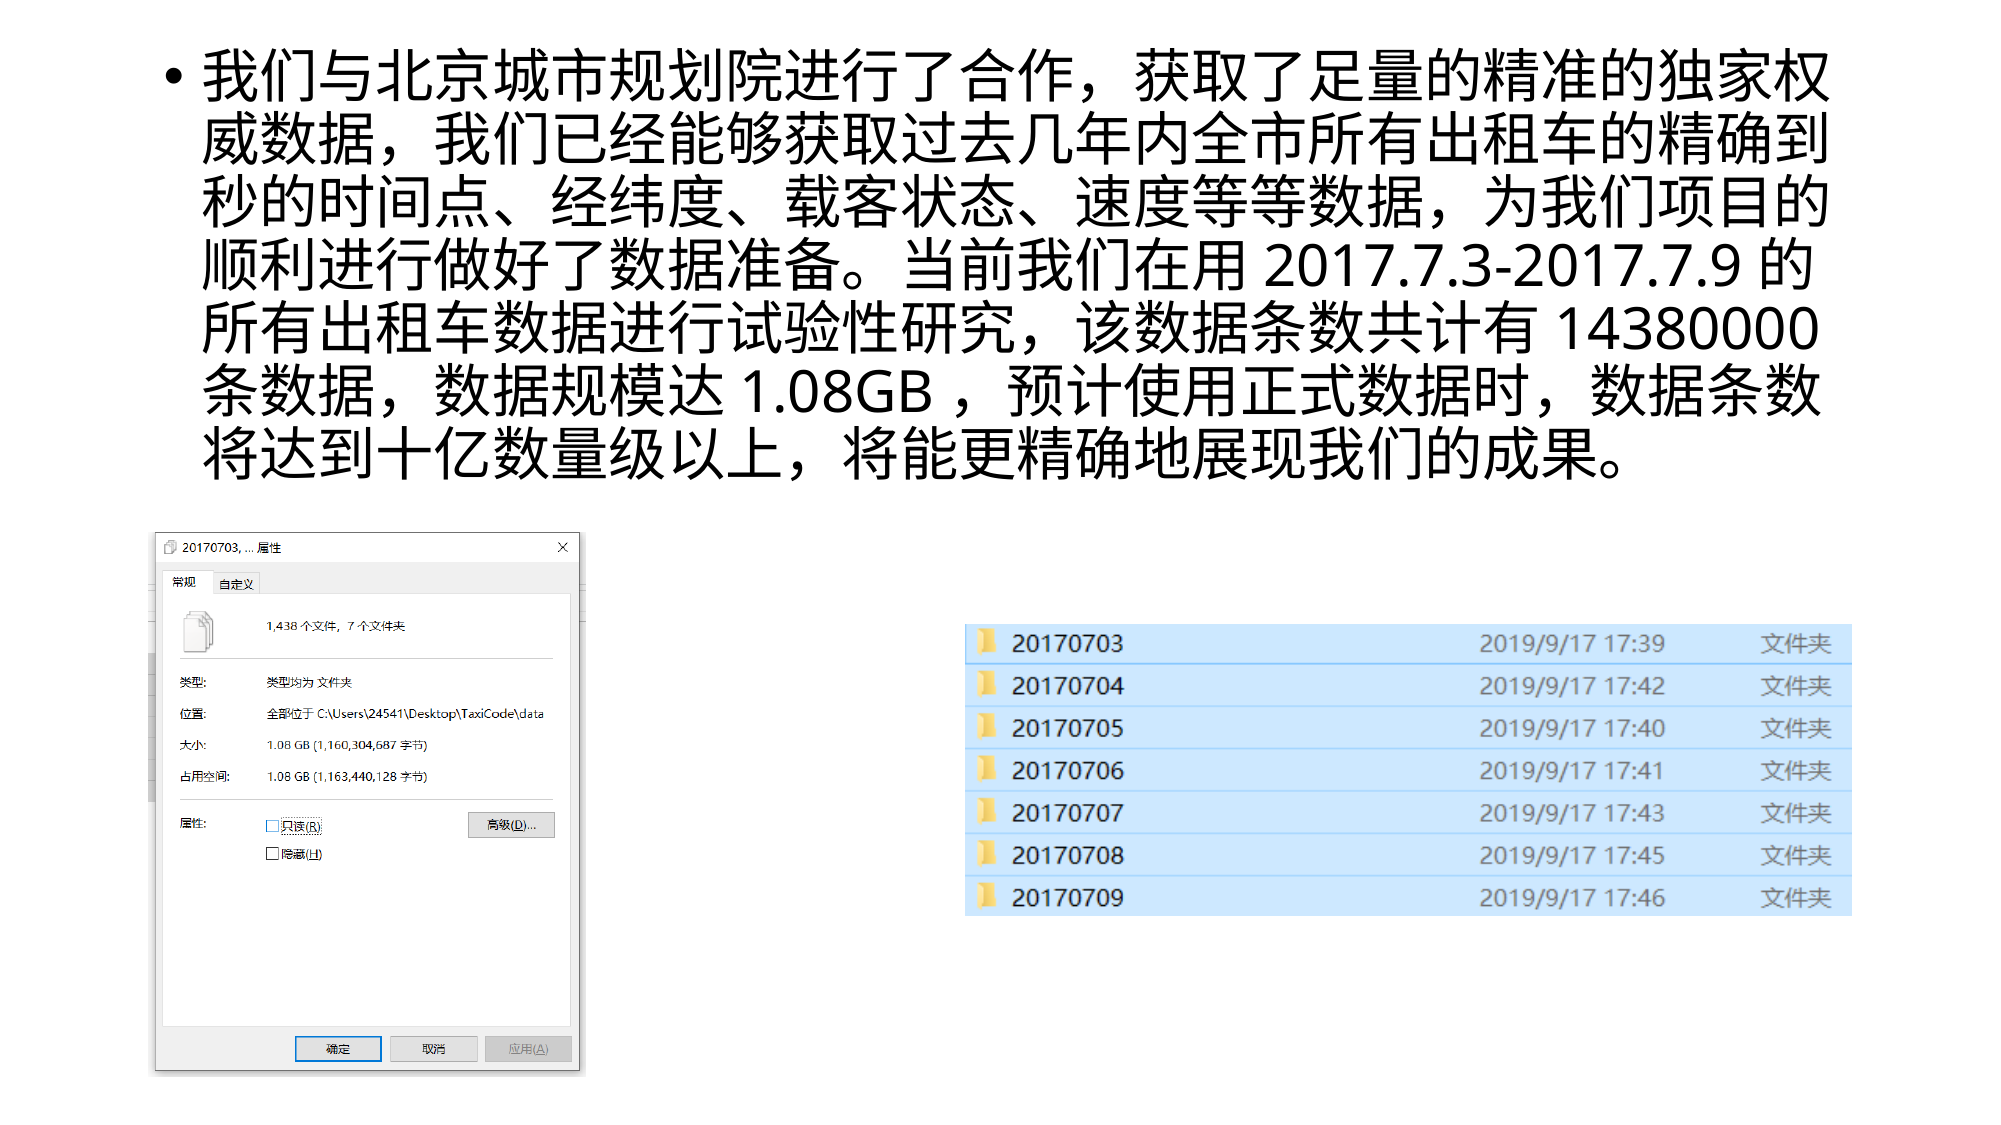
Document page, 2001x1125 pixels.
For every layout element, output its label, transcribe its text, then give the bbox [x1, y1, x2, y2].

picture [148, 532, 586, 1077]
list 我们与北京城市规划院进行了合作，获取了足量的精准的独家权威数据，我们已经能够获取过去几年内全市所有出租车的精确到秒的时间点、经纬度、载客状态、速度等等数据，为我们项目的顺利进行做好了数据准备。当前我们在用2017.7.3-2017.7.9的所有出租车数据进行试验性研究，该数据条数共计有14380000条数据，数据规模达1.08GB，预计使用正式数据时，数据条数将达到十亿数量级以上，将能更精确地展现我们的成果。 [148, 40, 1874, 754]
picture [965, 624, 1852, 916]
